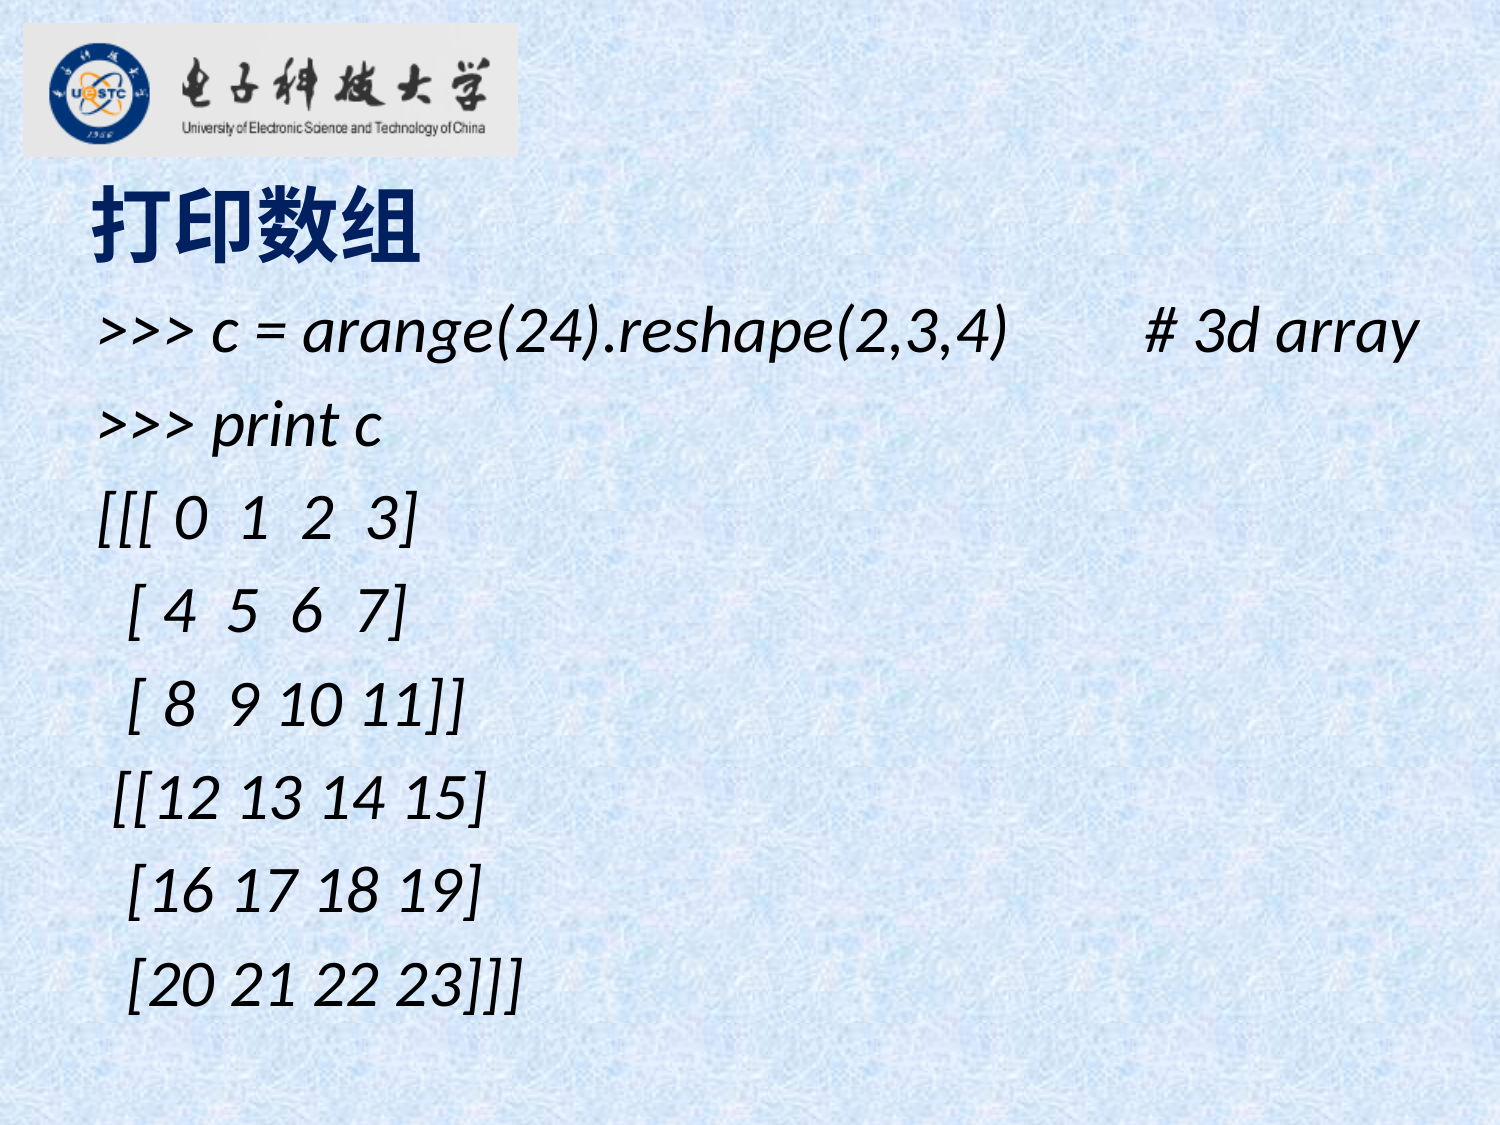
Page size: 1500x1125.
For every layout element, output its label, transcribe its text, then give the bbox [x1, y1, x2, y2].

title 打印数组 [75, 165, 988, 313]
list >>> c = arange(24).reshape(2,3,4) # 3d array >>> print c [[[ 0 1 2 3] [ 4 5 6 7] [ 8 9 10 11]] [[12 13 14 15] [16 17 18 19] [20 21 22 23]]] [82, 278, 1450, 1025]
picture [0, 0, 1500, 1125]
